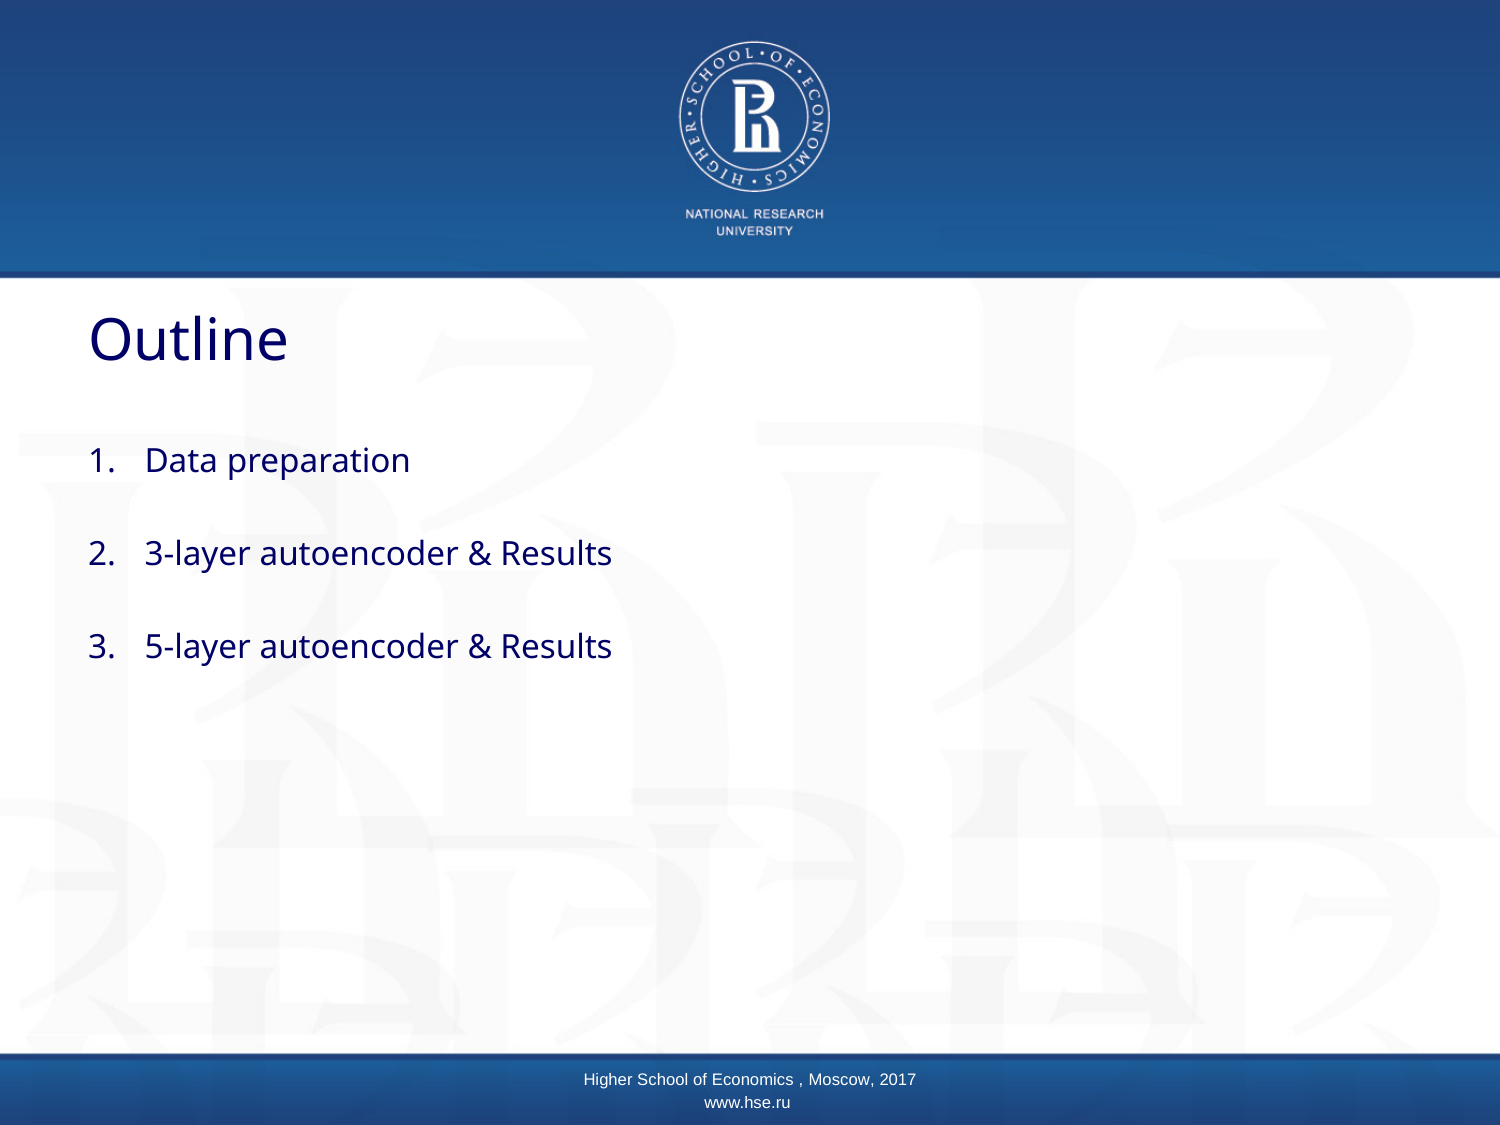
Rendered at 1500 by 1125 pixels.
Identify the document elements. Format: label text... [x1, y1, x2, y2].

subtitle Data preparation 3-layer autoencoder & Results 5-layer autoencoder & Results [72, 431, 1124, 581]
picture [0, 0, 1500, 1125]
title Outline [72, 285, 1349, 390]
text_box Higher School of Economics , Moscow, 2017 www.hse.ru [224, 1060, 1275, 1119]
